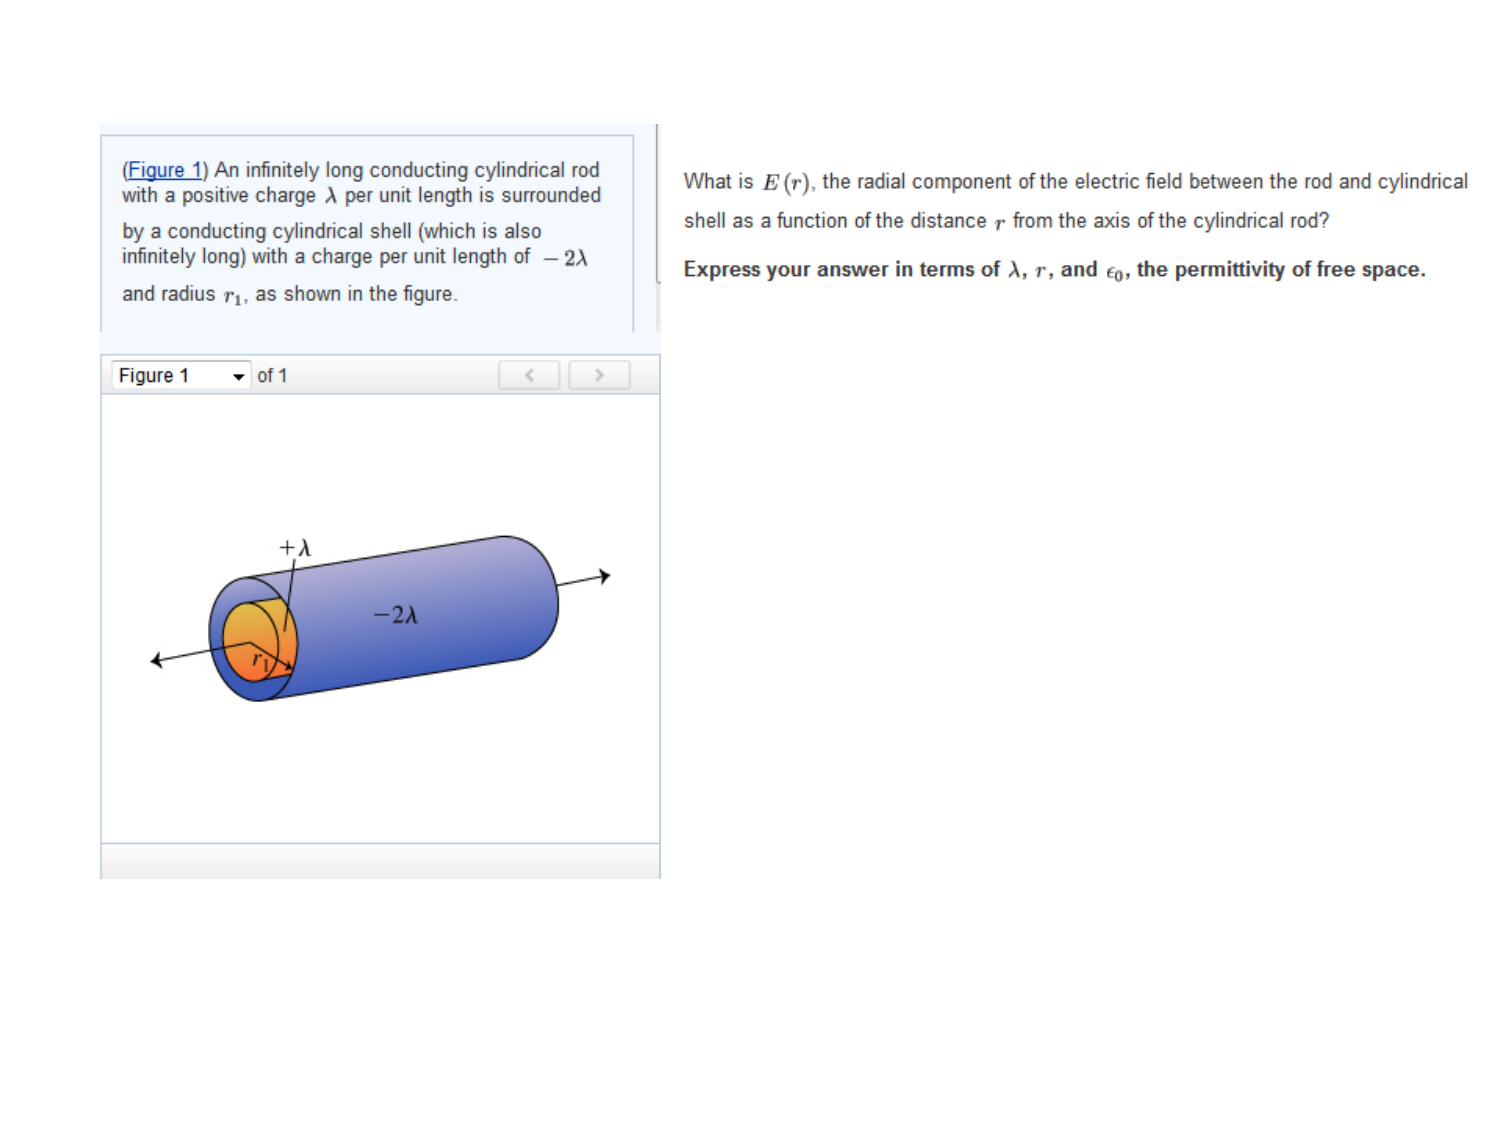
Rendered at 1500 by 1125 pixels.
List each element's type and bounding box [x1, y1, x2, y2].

picture [670, 162, 1500, 298]
picture [99, 124, 662, 879]
